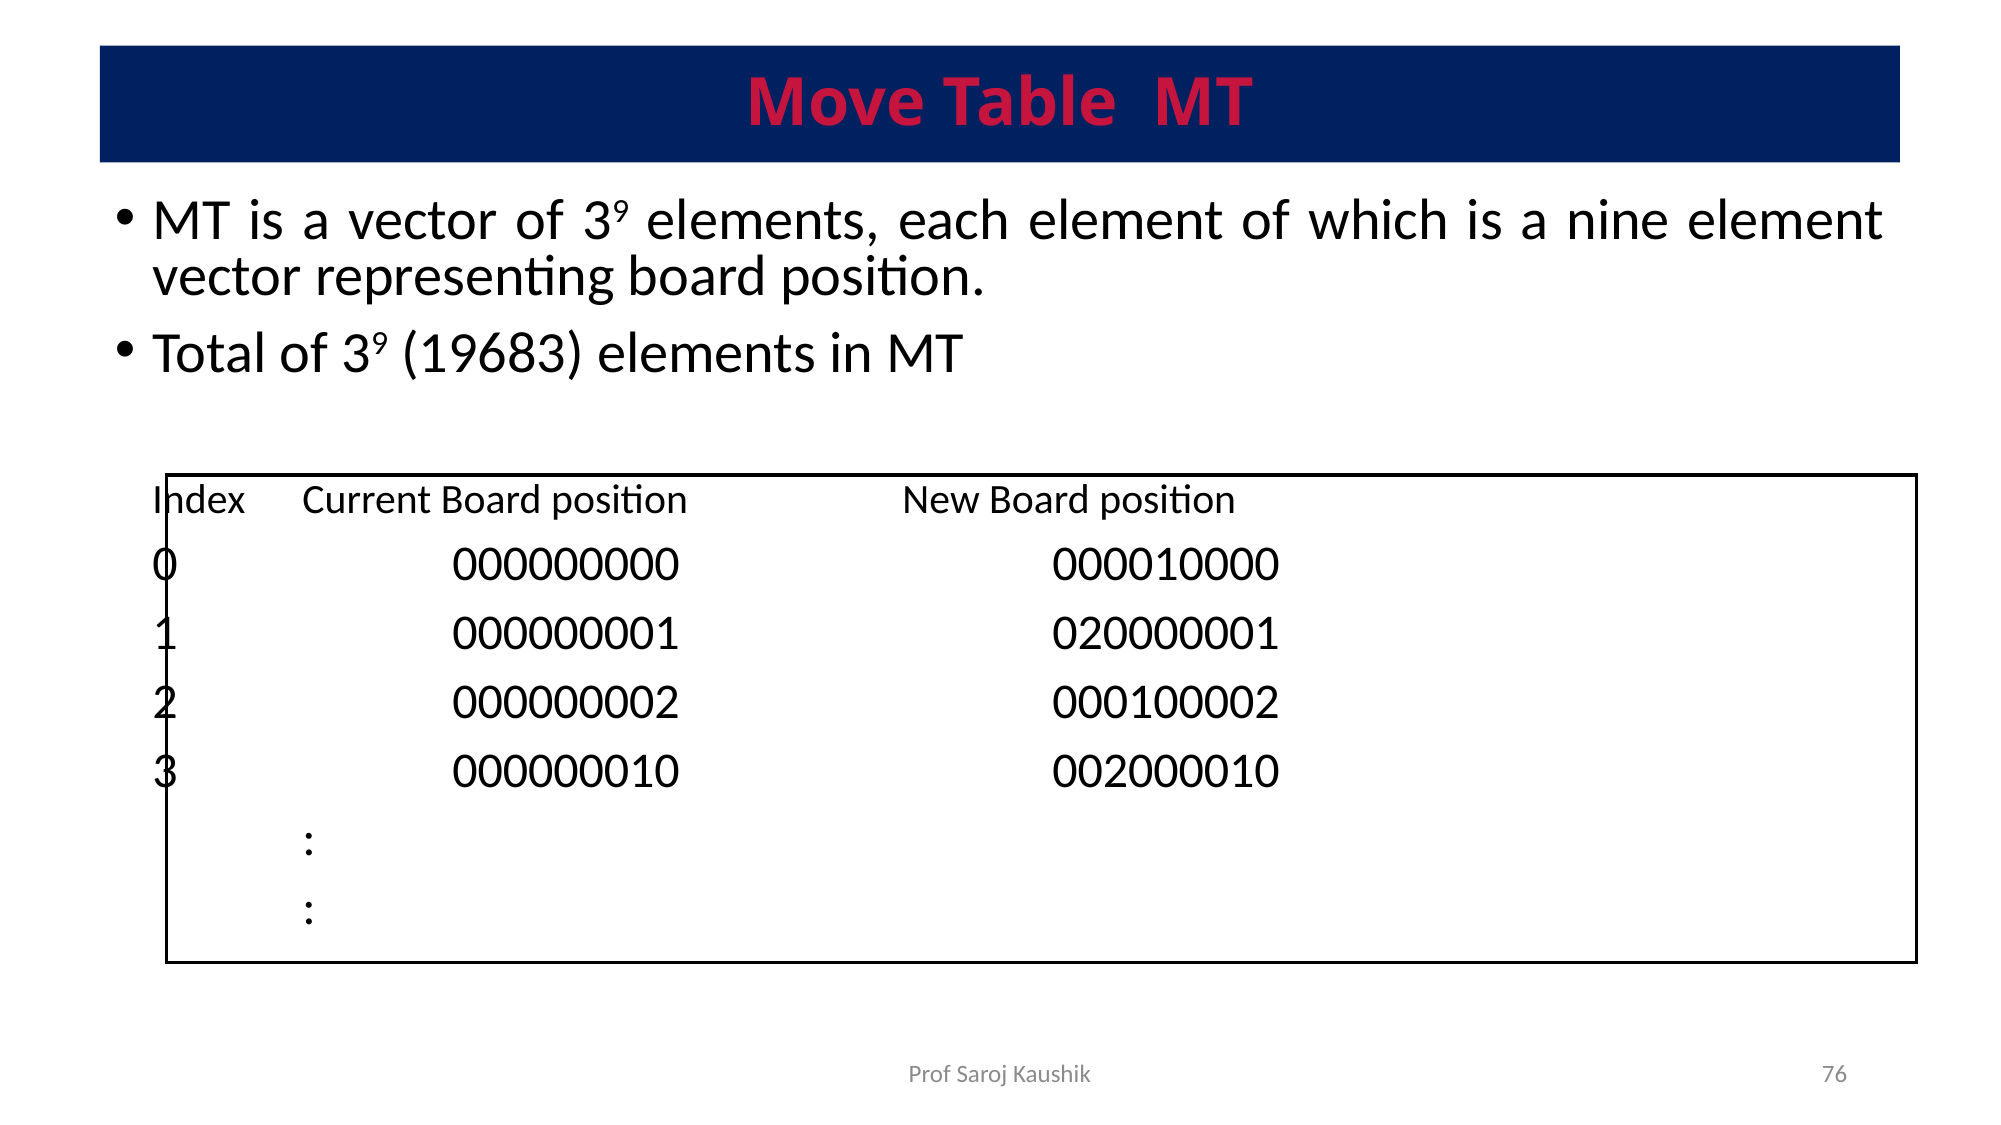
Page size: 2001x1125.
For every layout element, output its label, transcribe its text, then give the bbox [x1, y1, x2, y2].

text_box [166, 474, 1917, 963]
title Move Table MT [99, 45, 1900, 163]
list MT is a vector of 39 elements, each element of which is a nine element vector representing board position. Total of 39 (19683) elements in MT Index Current Board position New Board position 0 000000000 000010000 1 000000001 020000001 2 000000002 000100002 3 000000010 002000010 : : [99, 187, 1900, 1100]
